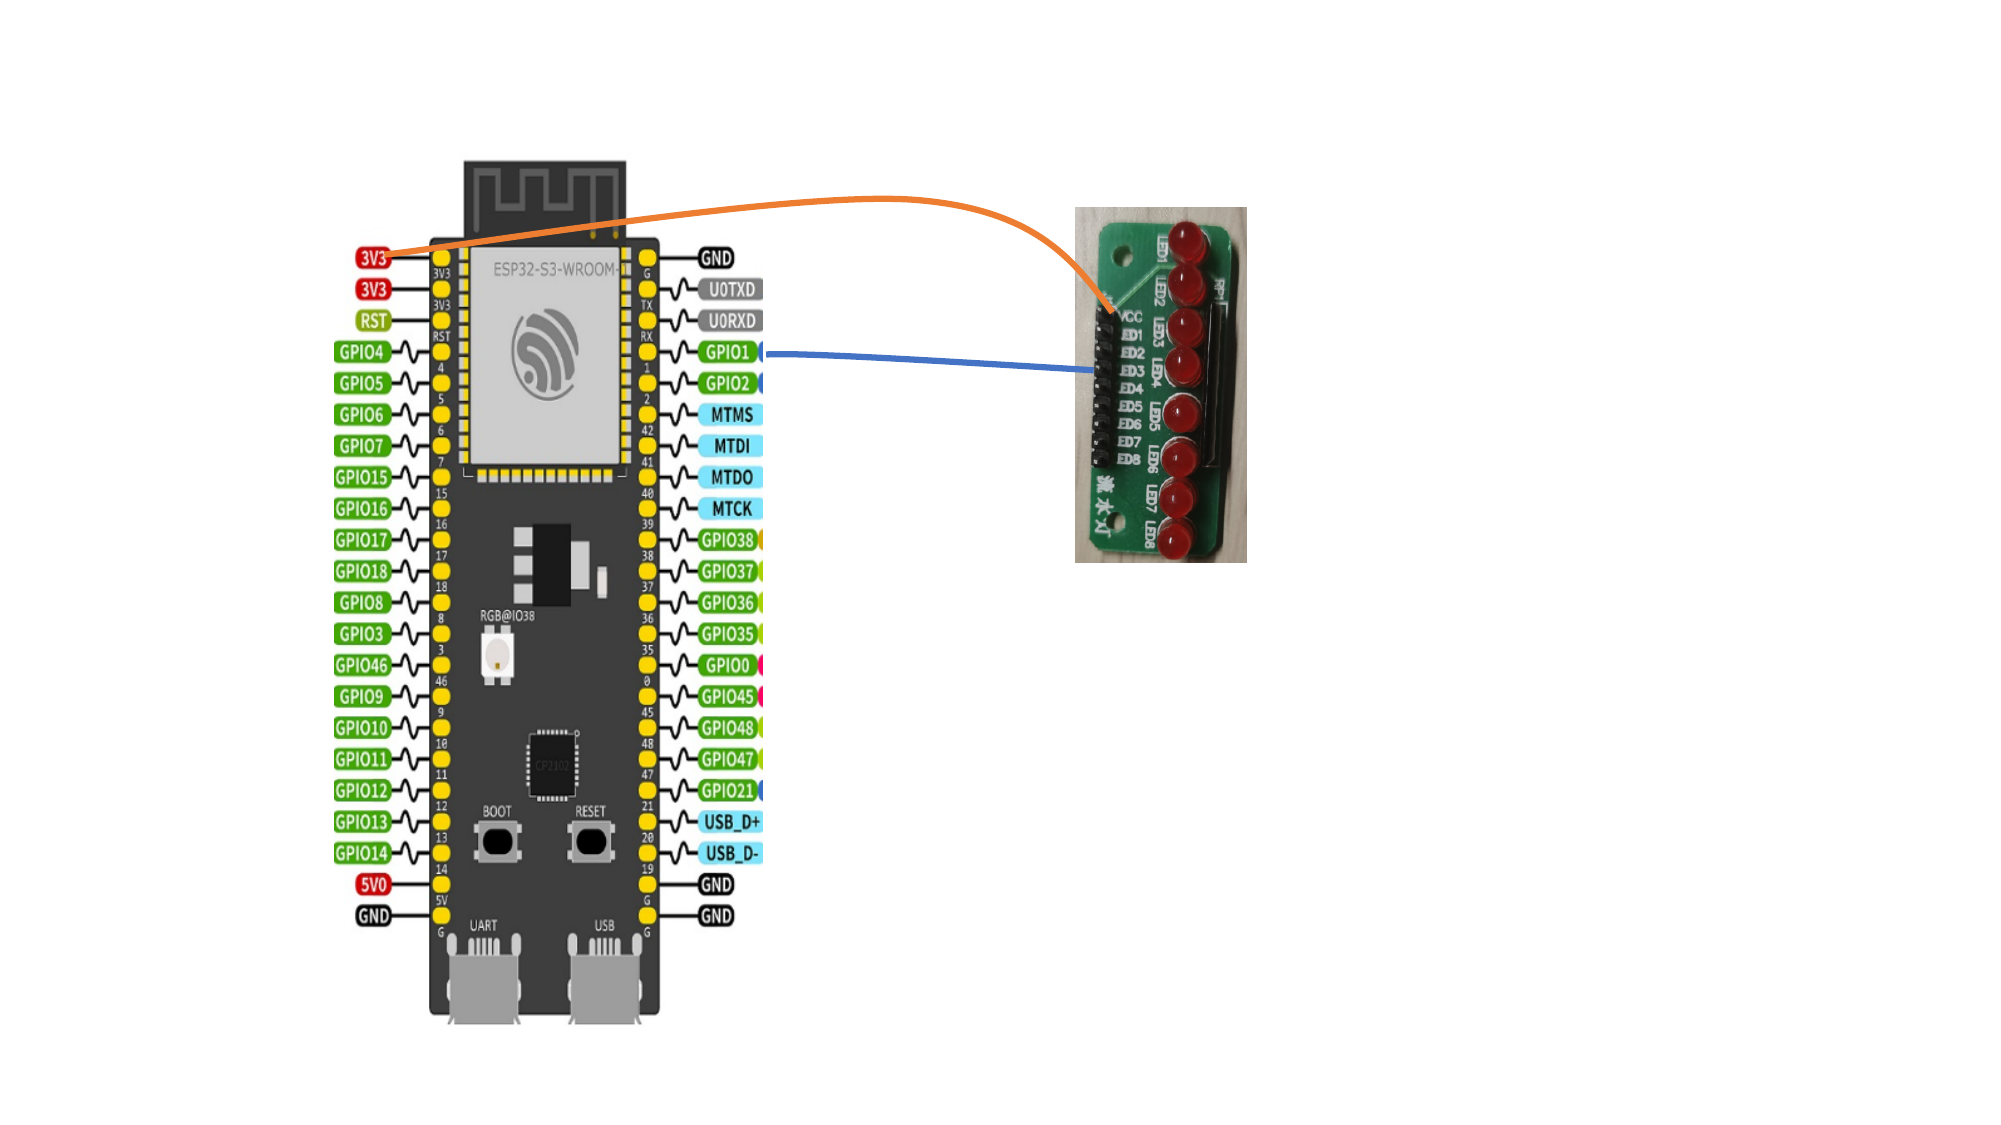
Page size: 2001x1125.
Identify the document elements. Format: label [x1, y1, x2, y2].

text_box [763, 197, 1074, 310]
picture [334, 148, 763, 1027]
text_box [766, 352, 1074, 371]
picture [1074, 207, 1247, 563]
